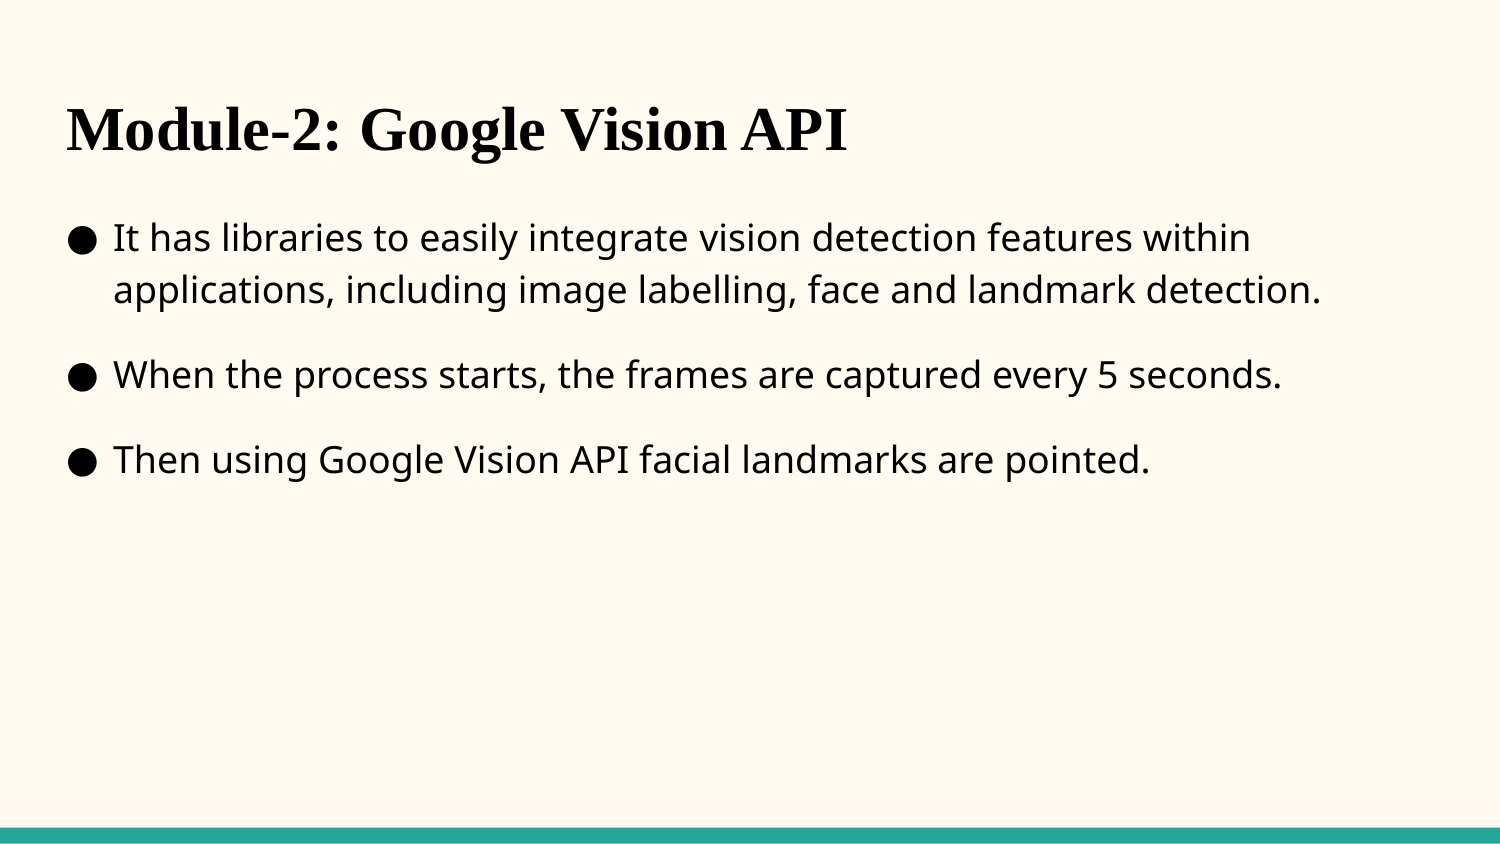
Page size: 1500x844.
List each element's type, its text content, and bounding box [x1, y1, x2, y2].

list It has libraries to easily integrate vision detection features within applications, including image labelling, face and landmark detection. When the process starts, the frames are captured every 5 seconds. Then using Google Vision API facial landmarks are pointed. [51, 192, 1449, 750]
title Module-2: Google Vision API [51, 72, 1449, 174]
